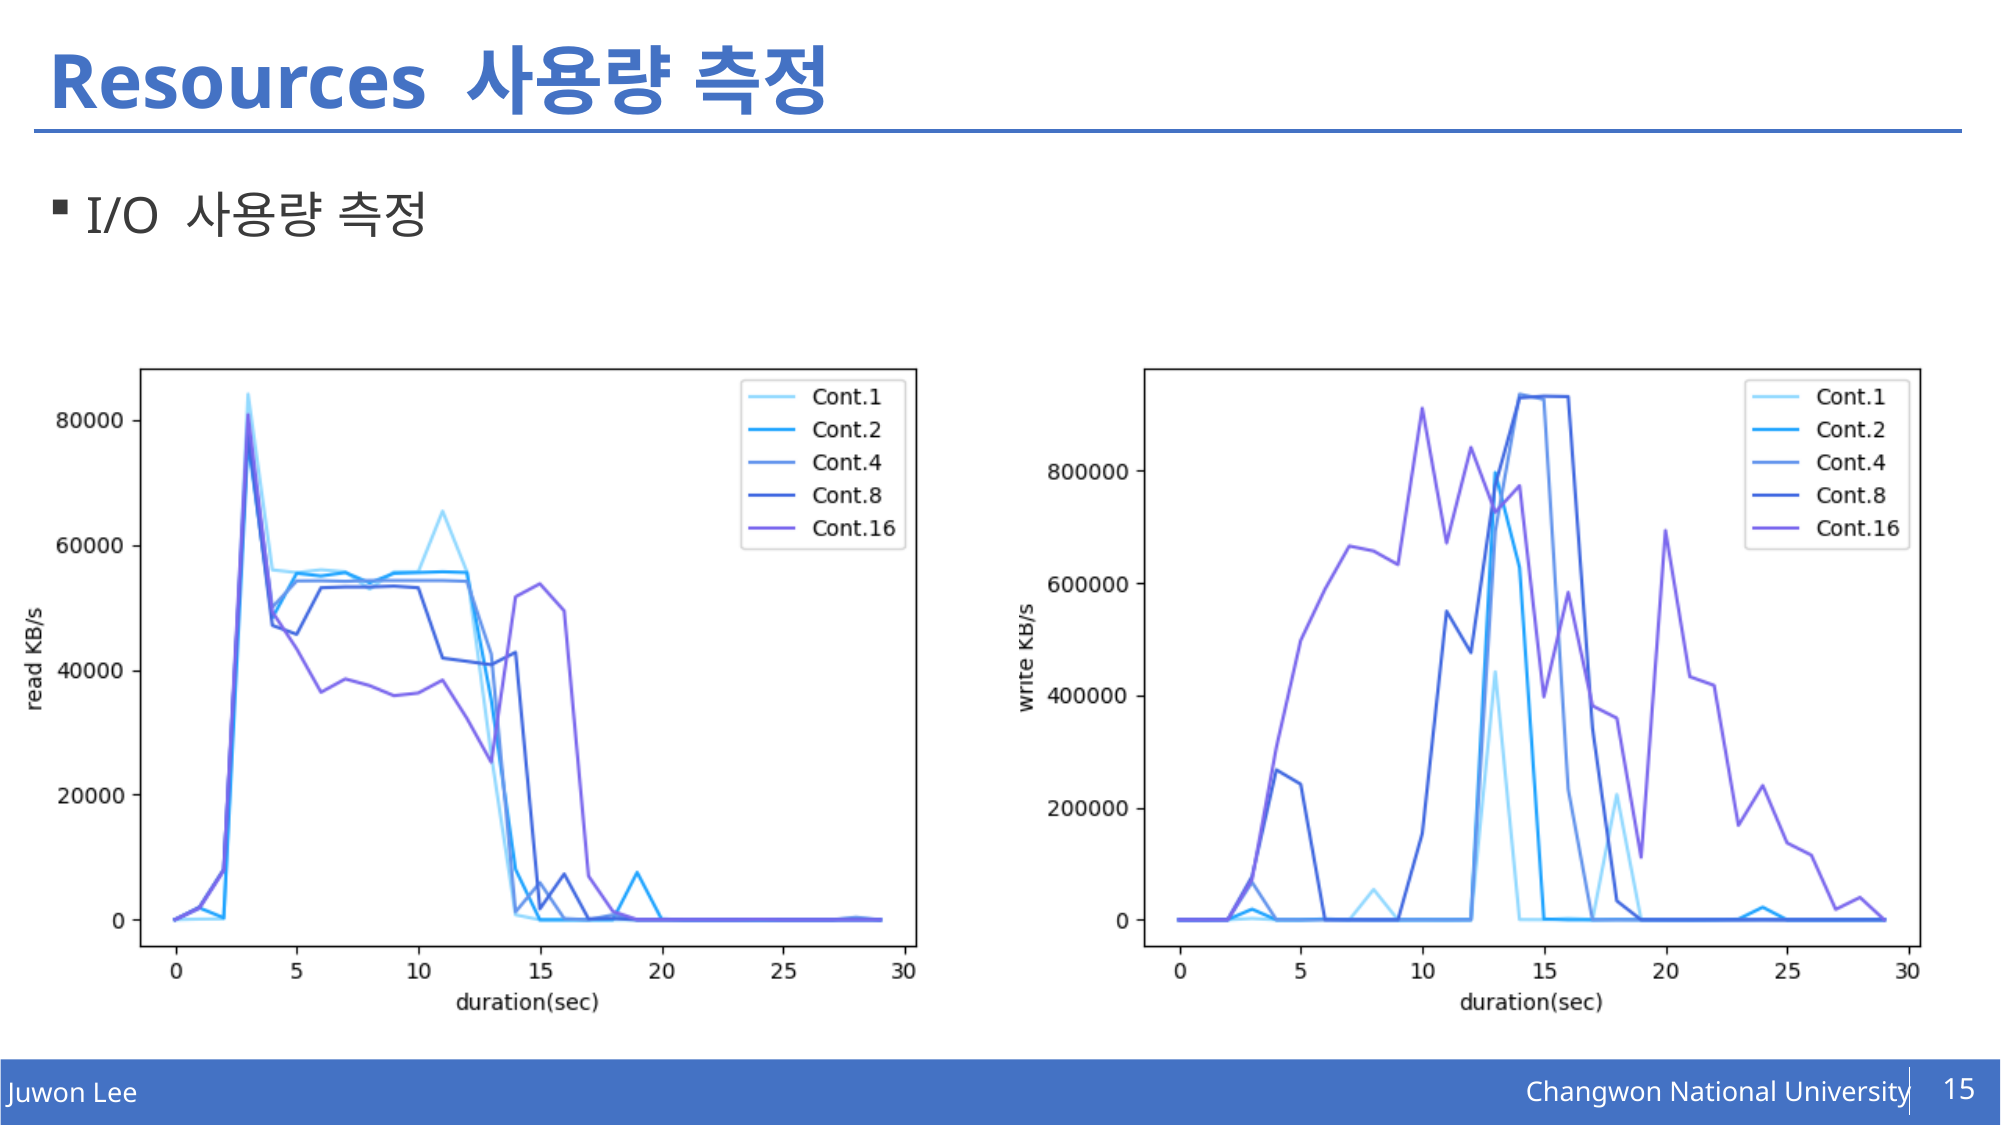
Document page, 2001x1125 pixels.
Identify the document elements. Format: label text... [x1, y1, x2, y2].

picture [1019, 278, 2000, 1029]
slide_number 15 [1922, 1060, 1996, 1121]
list I/O 사용량 측정 [33, 152, 1963, 997]
title Resources 사용량 측정 [33, 27, 1963, 143]
picture [15, 278, 1016, 1029]
